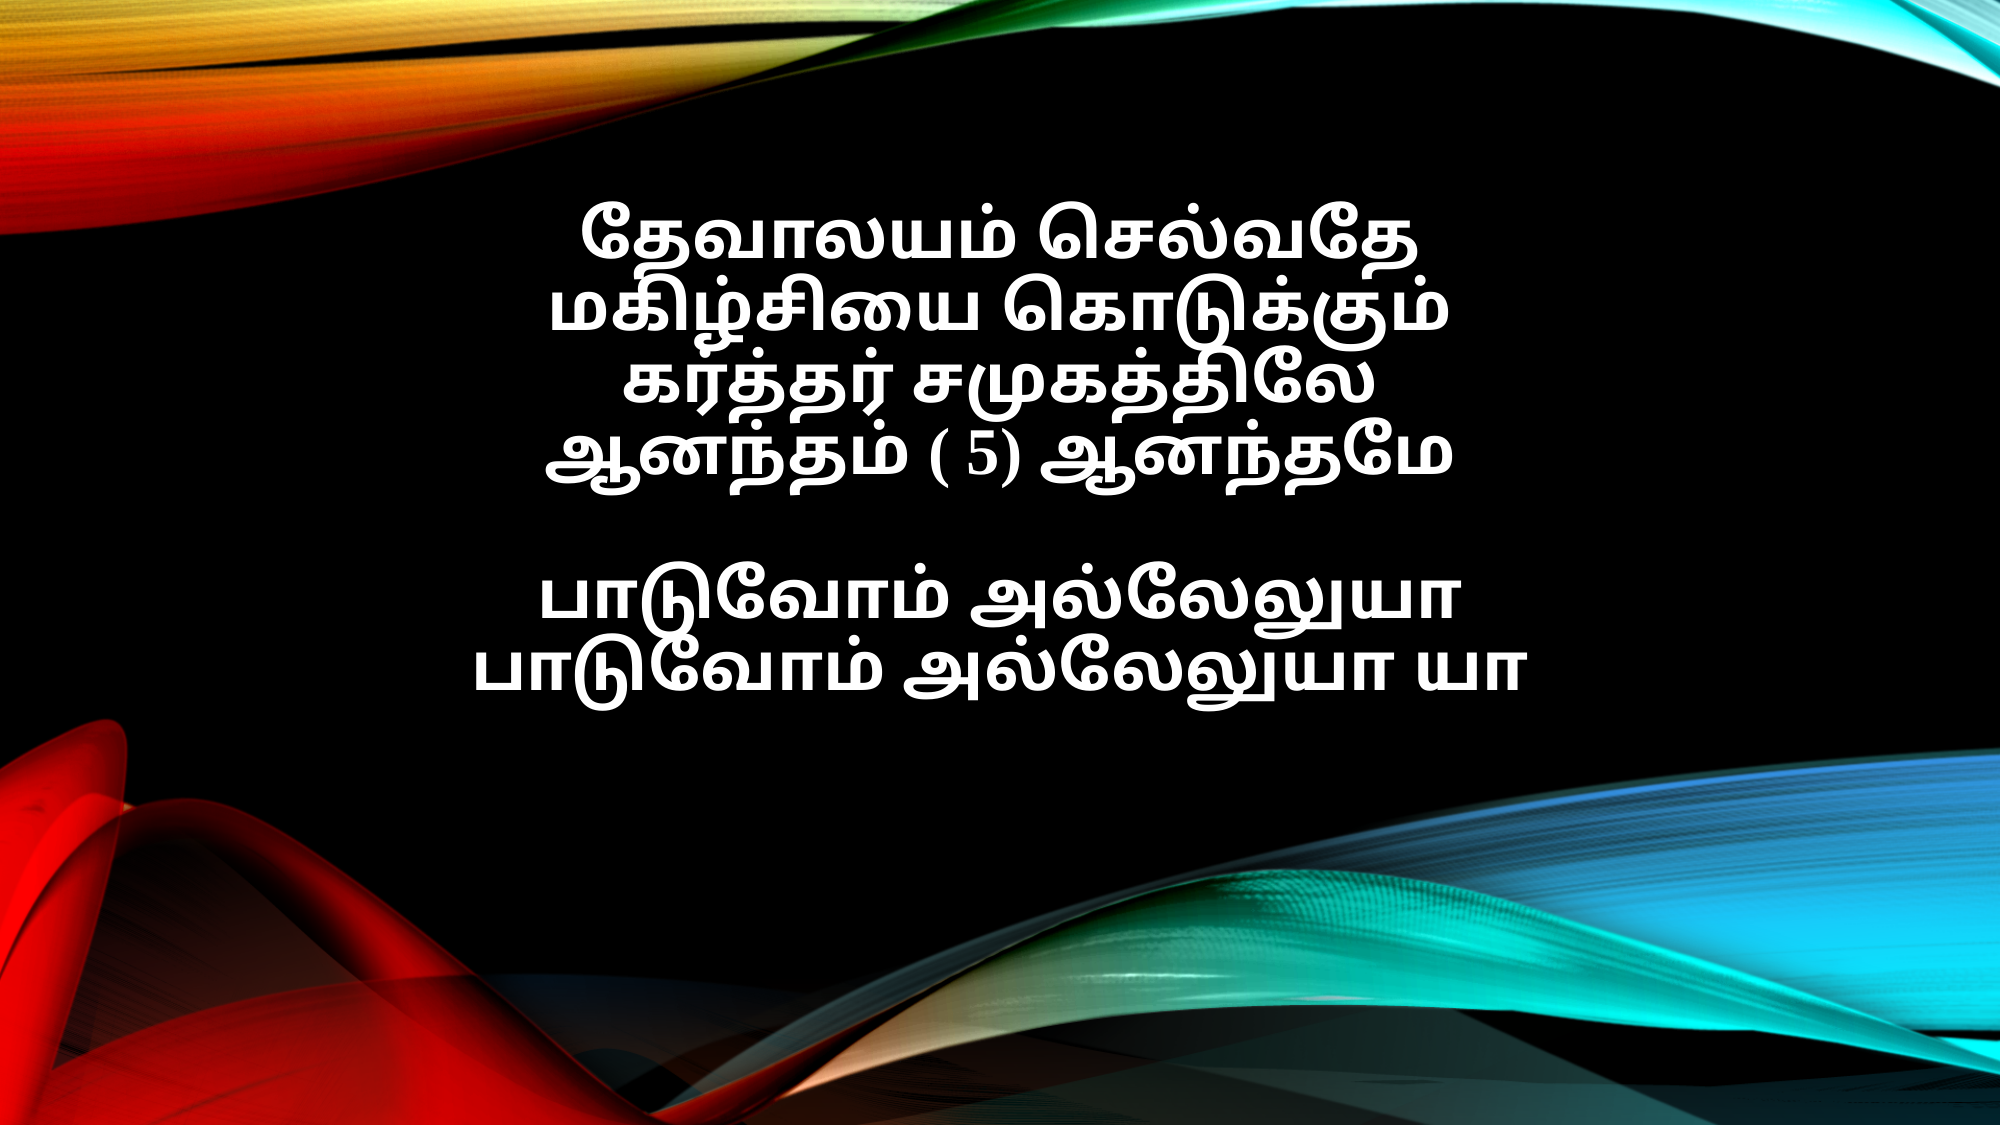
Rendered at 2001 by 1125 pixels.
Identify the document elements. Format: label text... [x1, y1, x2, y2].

subtitle தேவாலயம் செல்வதே மகிழ்சியை கொடுக்கும் கர்த்தர் சமுகத்திலே ஆனந்தம் ( 5) ஆனந்தமே பாடுவோம் அல்லேலுயா பாடுவோம் அல்லேலுயா யா [0, 0, 2000, 1125]
